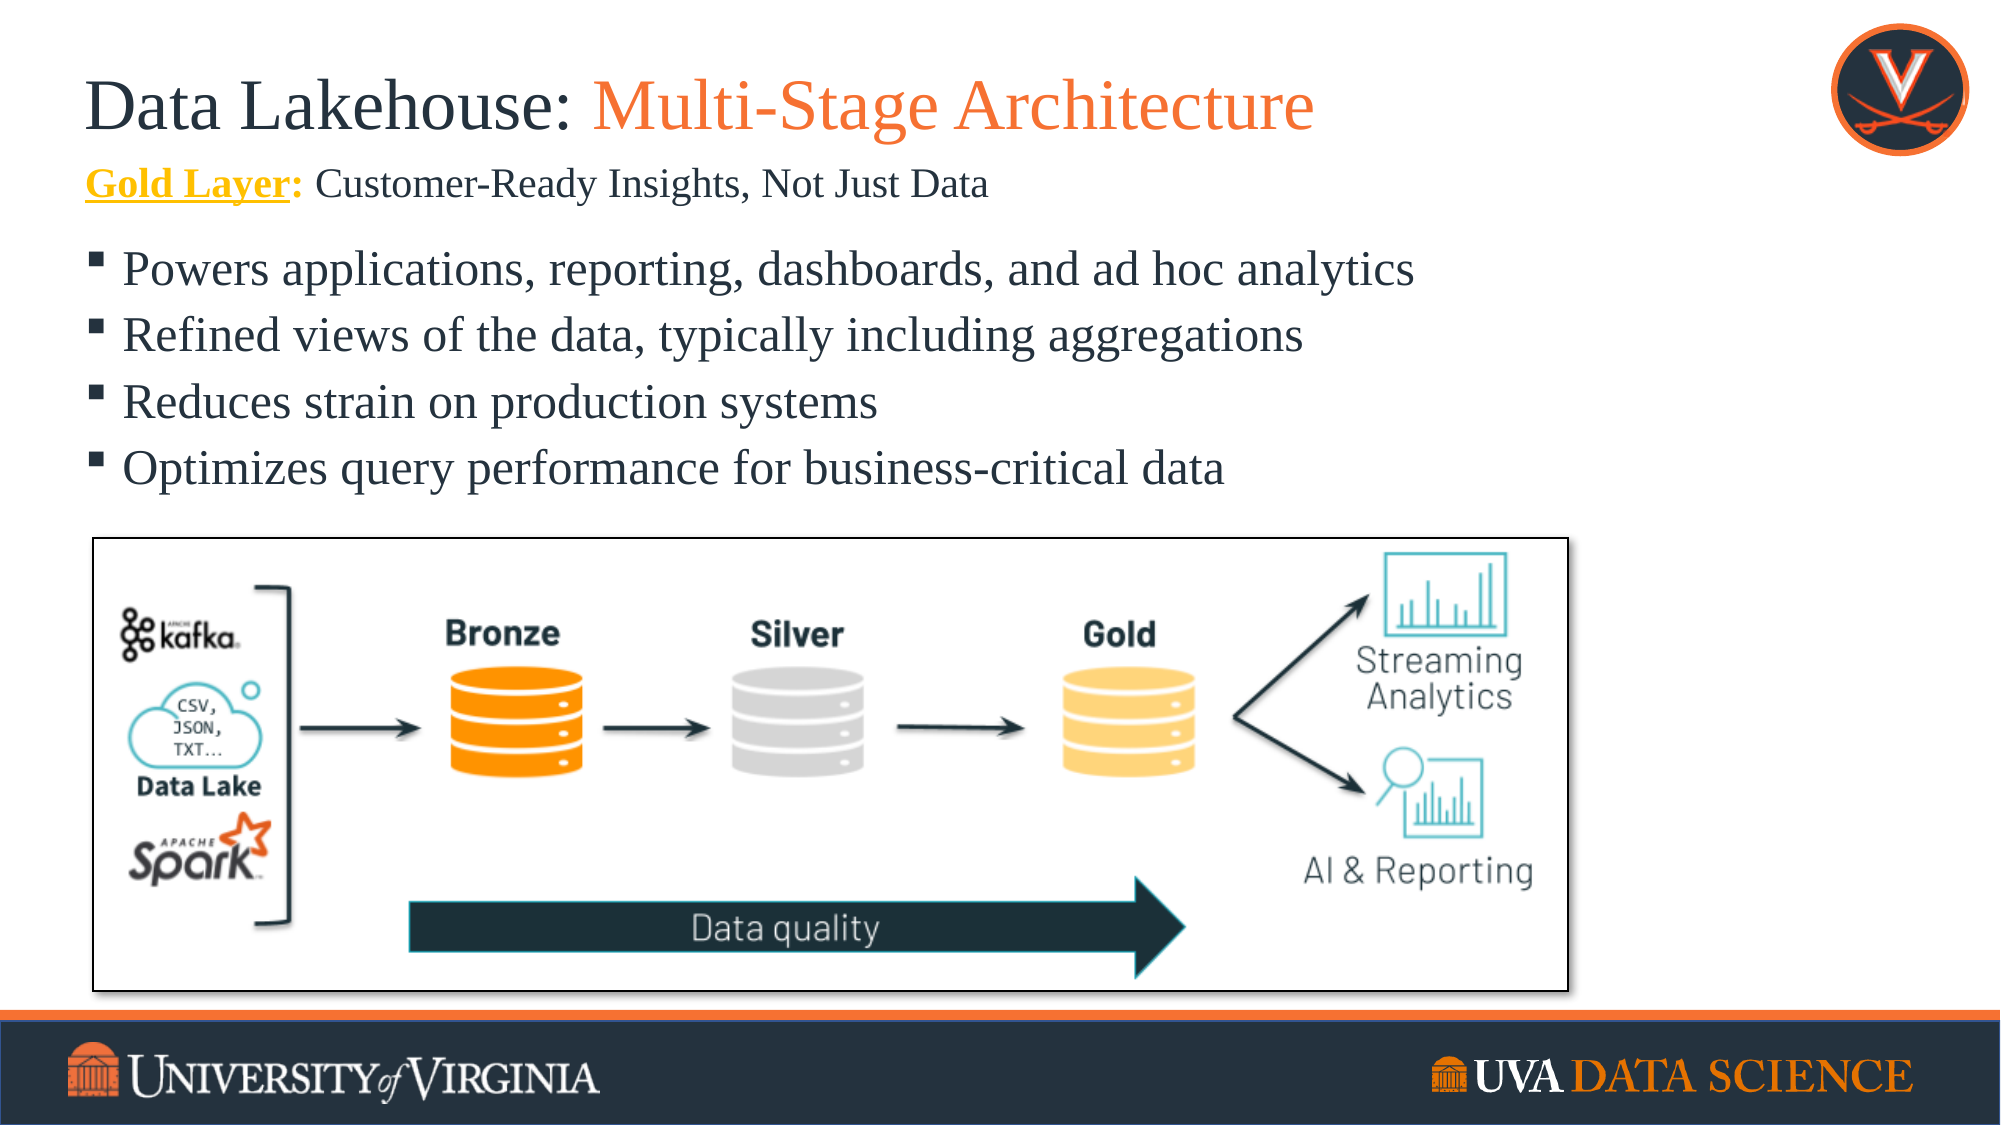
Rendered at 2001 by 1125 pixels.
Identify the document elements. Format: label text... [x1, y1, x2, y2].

list Powers applications, reporting, dashboards, and ad hoc analytics Refined views of the data, typically including aggregations Reduces strain on production systems Optimizes query performance for business-critical data [69, 234, 1904, 539]
list Gold Layer: Customer-Ready Insights, Not Just Data [69, 154, 1755, 215]
picture [68, 1042, 600, 1104]
picture [1416, 1042, 1927, 1108]
picture [93, 538, 1568, 990]
picture [1846, 48, 1965, 139]
title Data Lakehouse: Multi-Stage Architecture [69, 59, 1755, 154]
